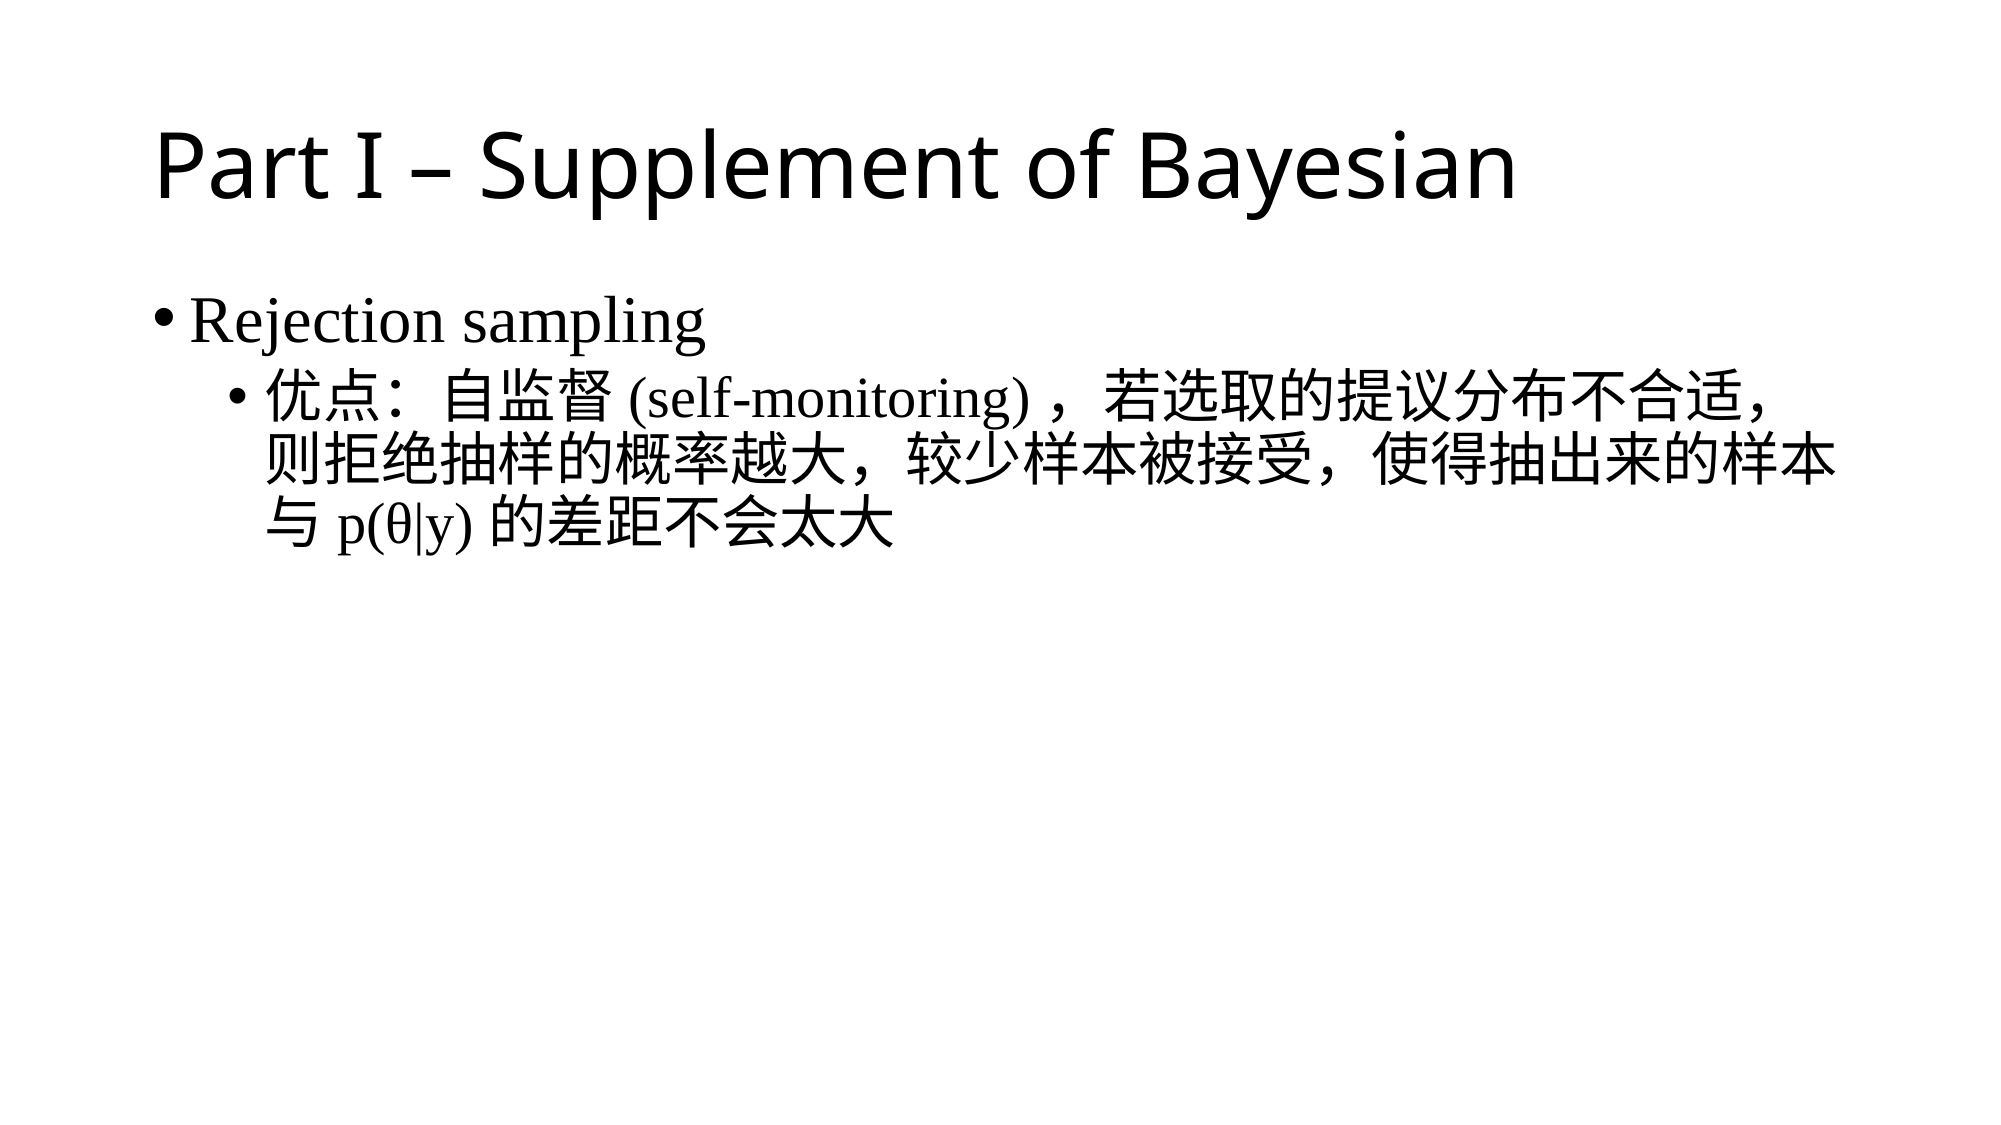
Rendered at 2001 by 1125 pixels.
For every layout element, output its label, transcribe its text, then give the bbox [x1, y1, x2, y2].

title Part I – Supplement of Bayesian [137, 59, 1863, 277]
list Rejection sampling 优点：自监督(self-monitoring)，若选取的提议分布不合适，则拒绝抽样的概率越大，较少样本被接受，使得抽出来的样本与p(θ|y)的差距不会太大 [137, 277, 1863, 1014]
